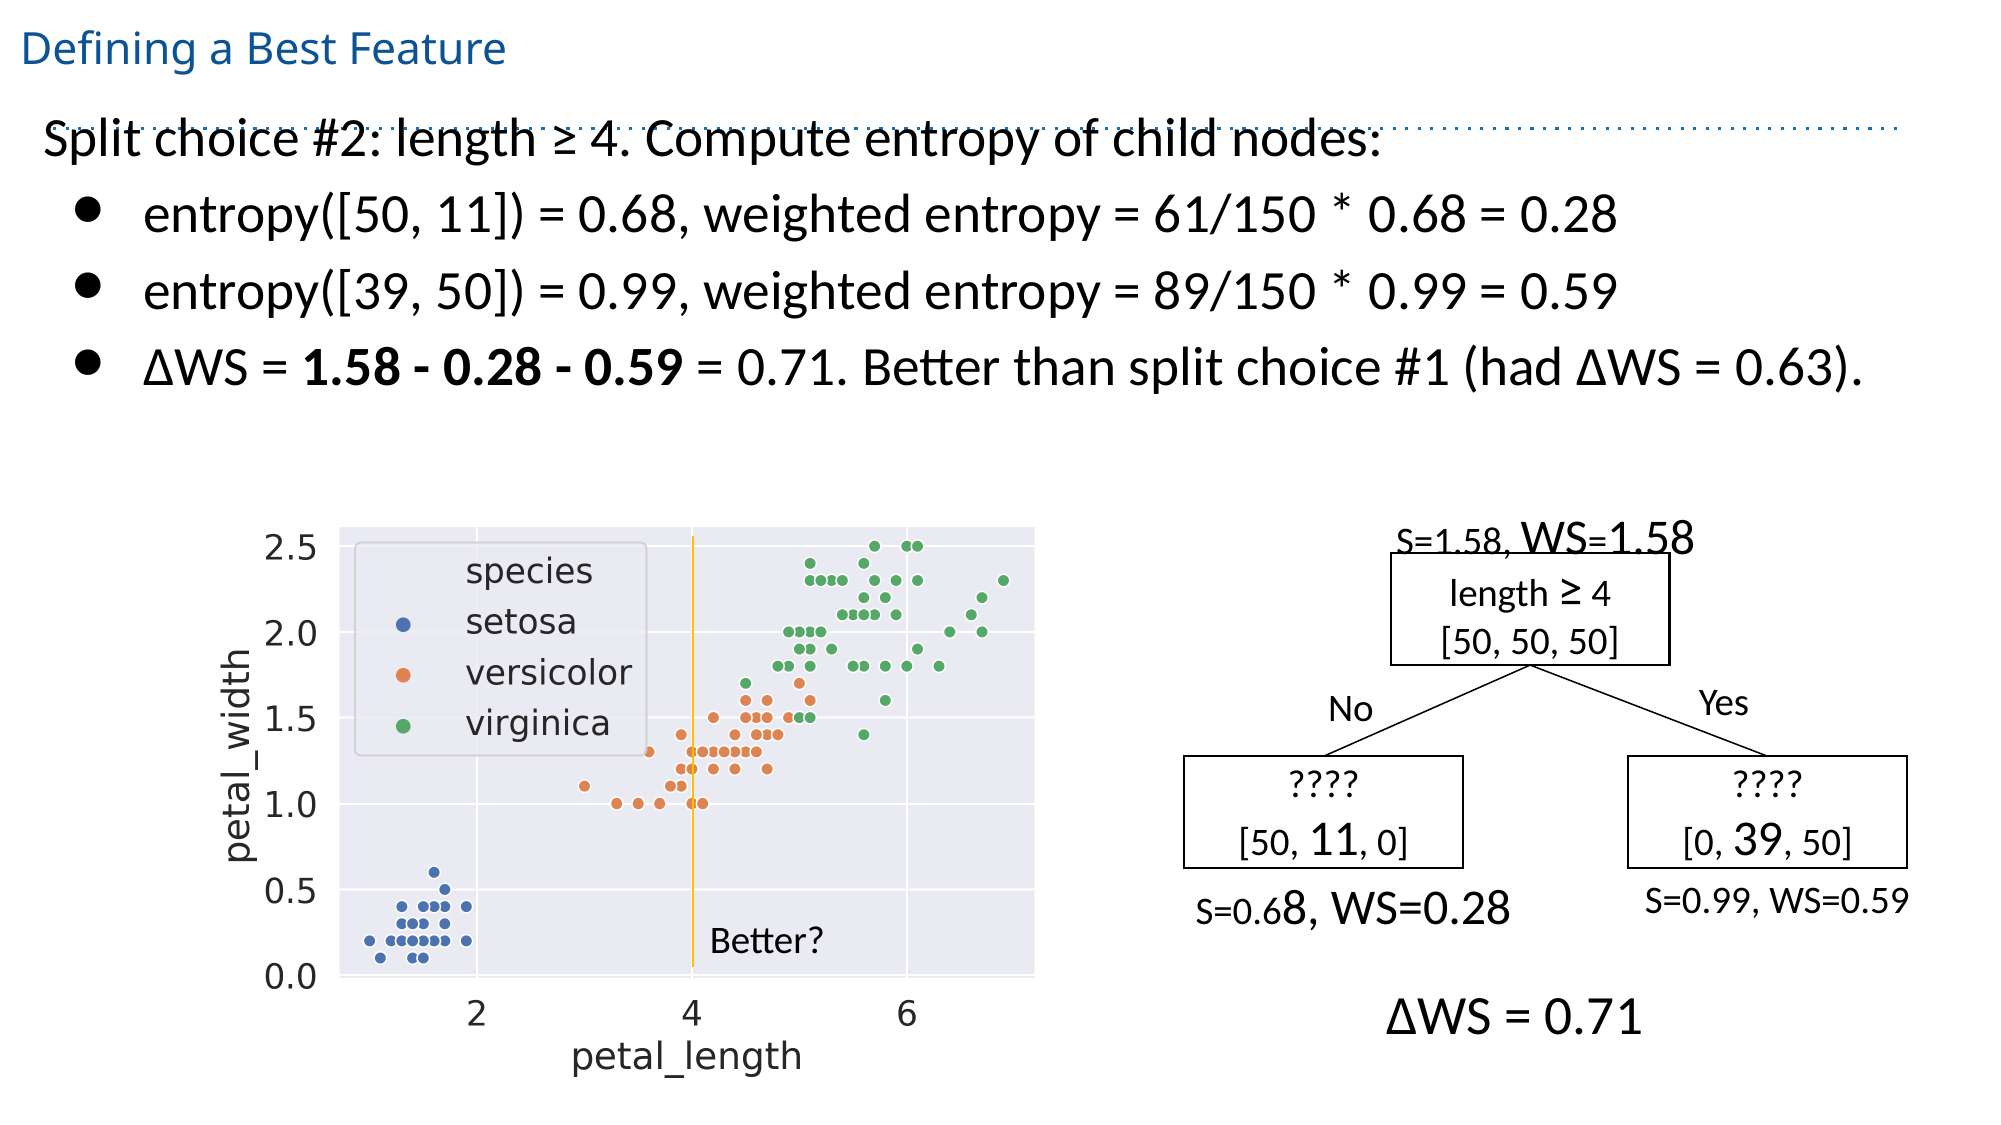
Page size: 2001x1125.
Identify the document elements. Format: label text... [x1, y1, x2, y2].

picture [202, 507, 1053, 1093]
list Split choice #2: length ≥ 4. Compute entropy of child nodes: entropy([50, 11]) = 0.68, weighted entropy = 61/150 * 0.68 = 0.28 entropy([39, 50]) = 0.99, weighted entropy = 89/150 * 0.99 = 0.59 ΔWS = 1.58 - 0.28 - 0.59 = 0.71. Better than split choice #1 (had ΔWS = 0.63). [23, 87, 1887, 836]
text_box S=0.99, WS=0.59 [1630, 867, 2000, 928]
text_box ???? [50, 11, 0] [1184, 836, 1463, 867]
text_box Defining a Best Feature [0, 0, 1864, 86]
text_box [1530, 665, 1768, 757]
text_box ΔWS = 0.71 [1366, 958, 1694, 1066]
text_box ???? [0, 39, 50] [1628, 756, 1908, 868]
text_box S=0.68, WS=0.28 [1180, 867, 1576, 928]
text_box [1323, 665, 1530, 757]
